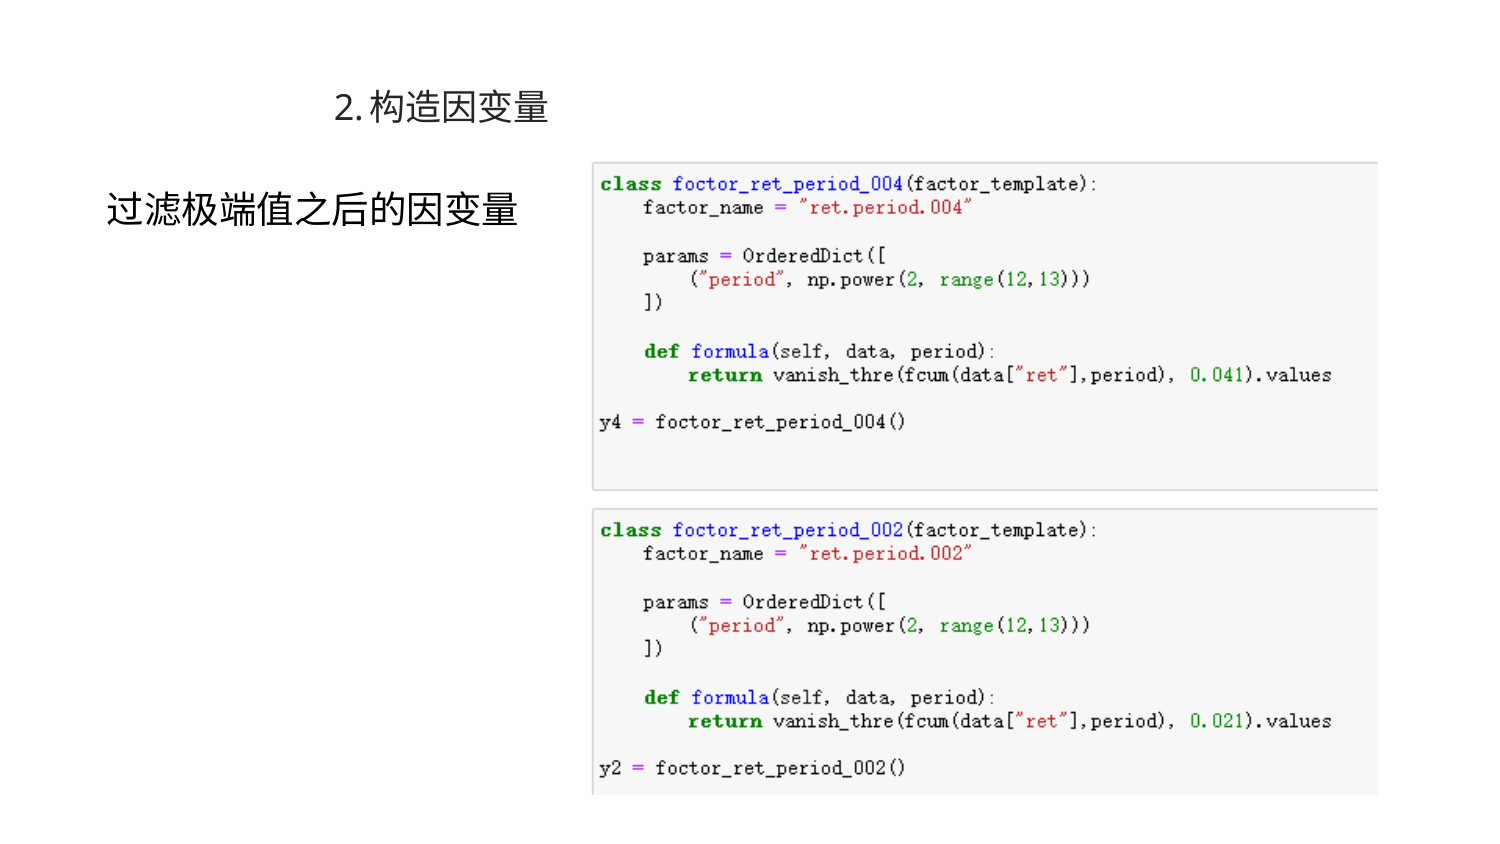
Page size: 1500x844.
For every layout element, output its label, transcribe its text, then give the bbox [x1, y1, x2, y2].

picture [586, 156, 1378, 795]
text_box 过滤极端值之后的因变量 [91, 179, 549, 239]
title 2.构造因变量 [319, 76, 1416, 180]
